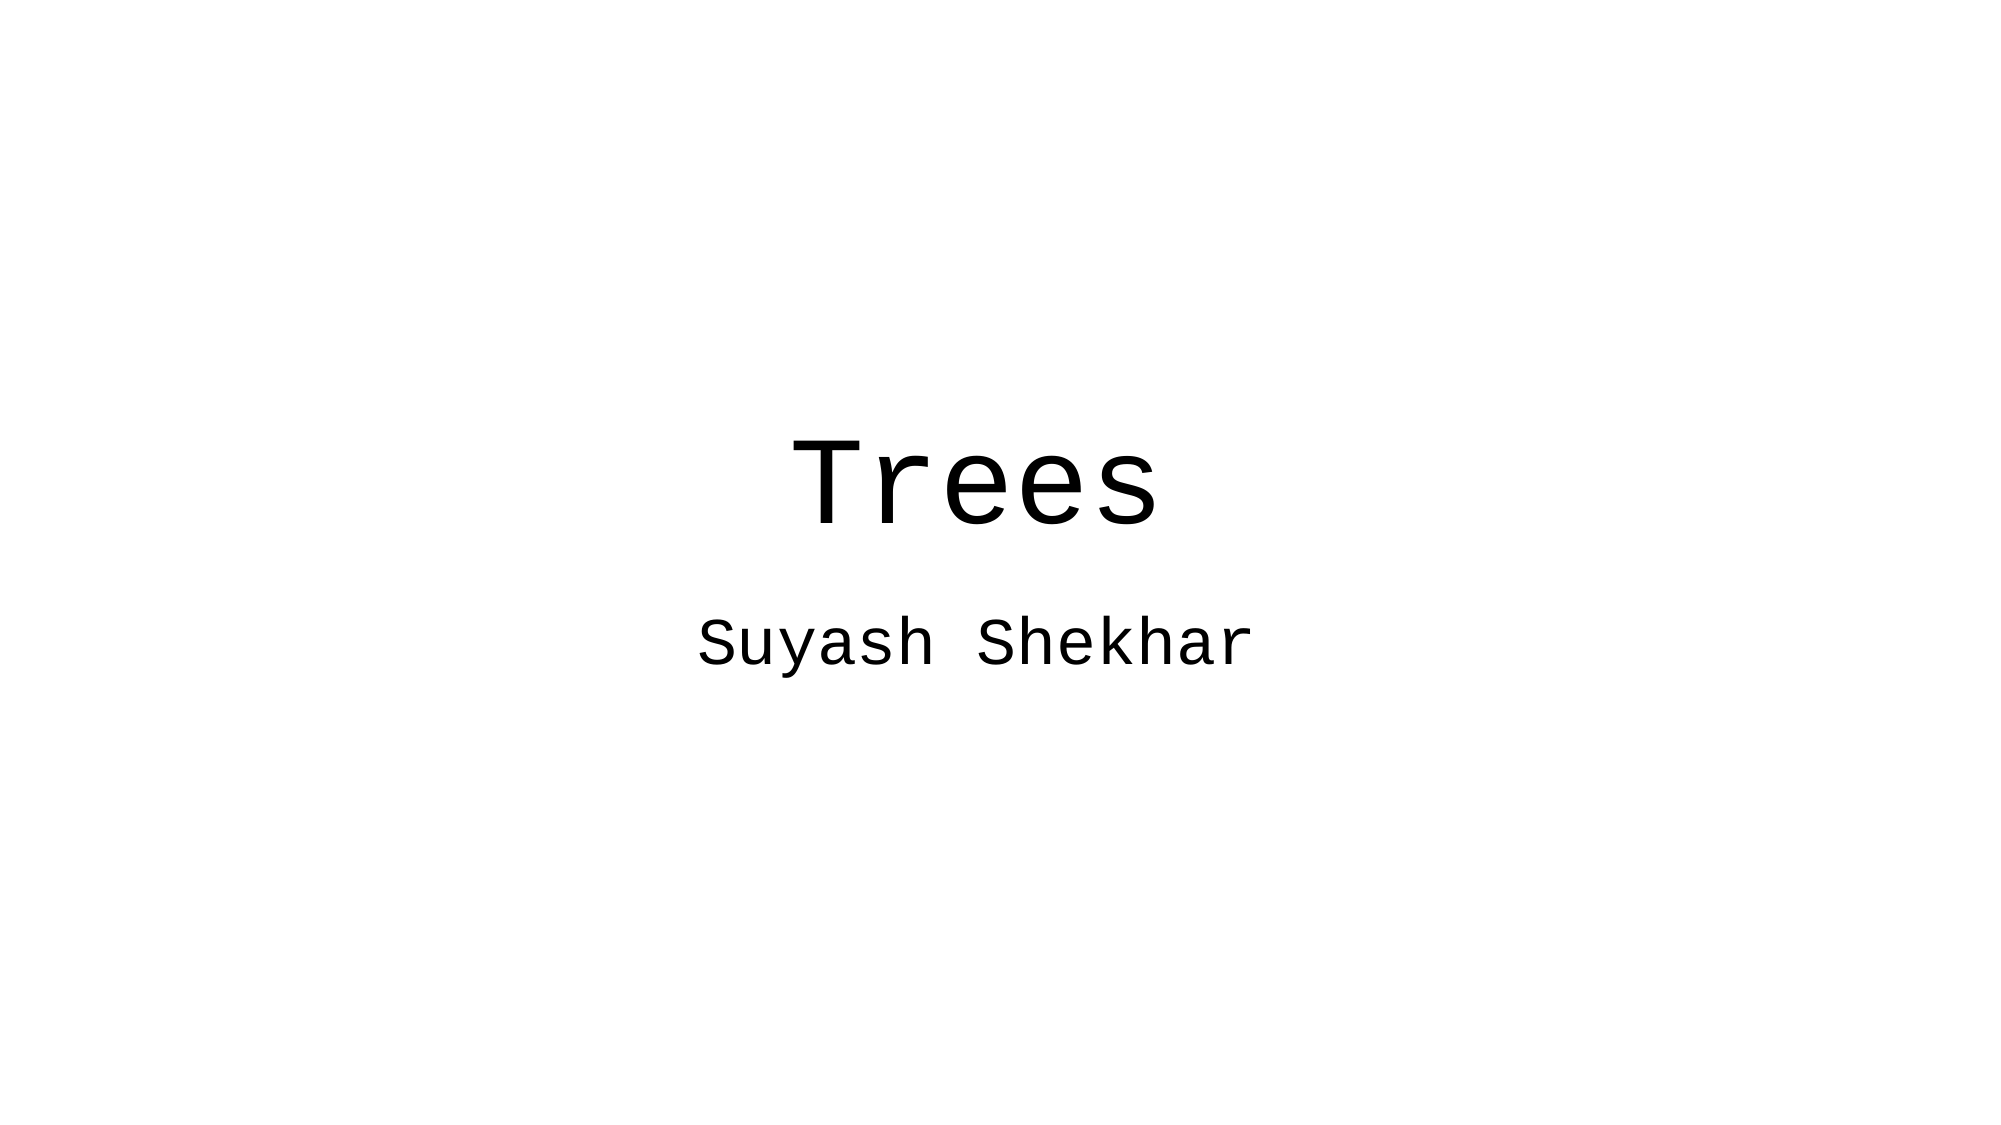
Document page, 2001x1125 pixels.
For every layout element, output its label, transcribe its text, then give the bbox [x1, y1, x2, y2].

text_box Suyash Shekhar [665, 589, 1289, 687]
title Trees [745, 395, 1209, 559]
